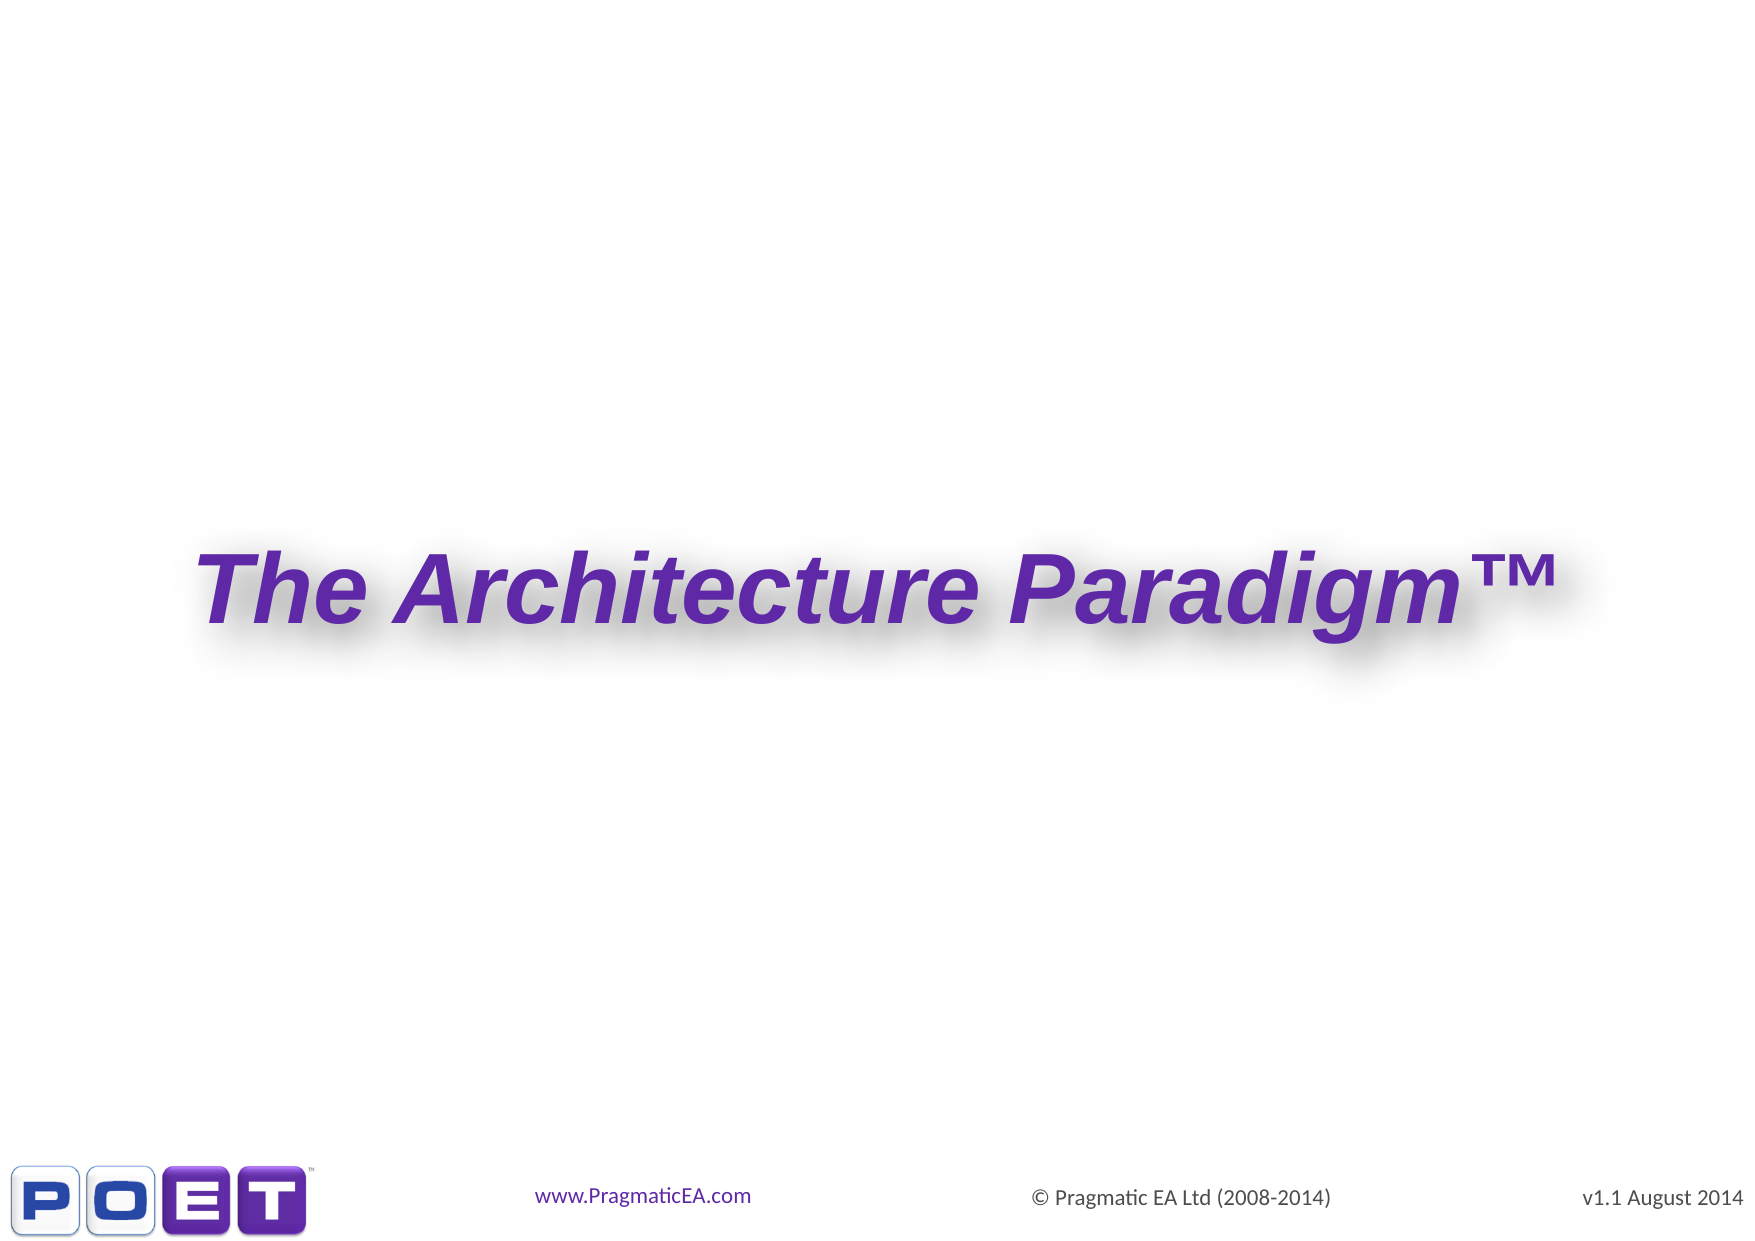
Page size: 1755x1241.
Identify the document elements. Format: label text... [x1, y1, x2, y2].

picture [7, 1160, 315, 1240]
title The Architecture Paradigm™ [31, 20, 1725, 1148]
